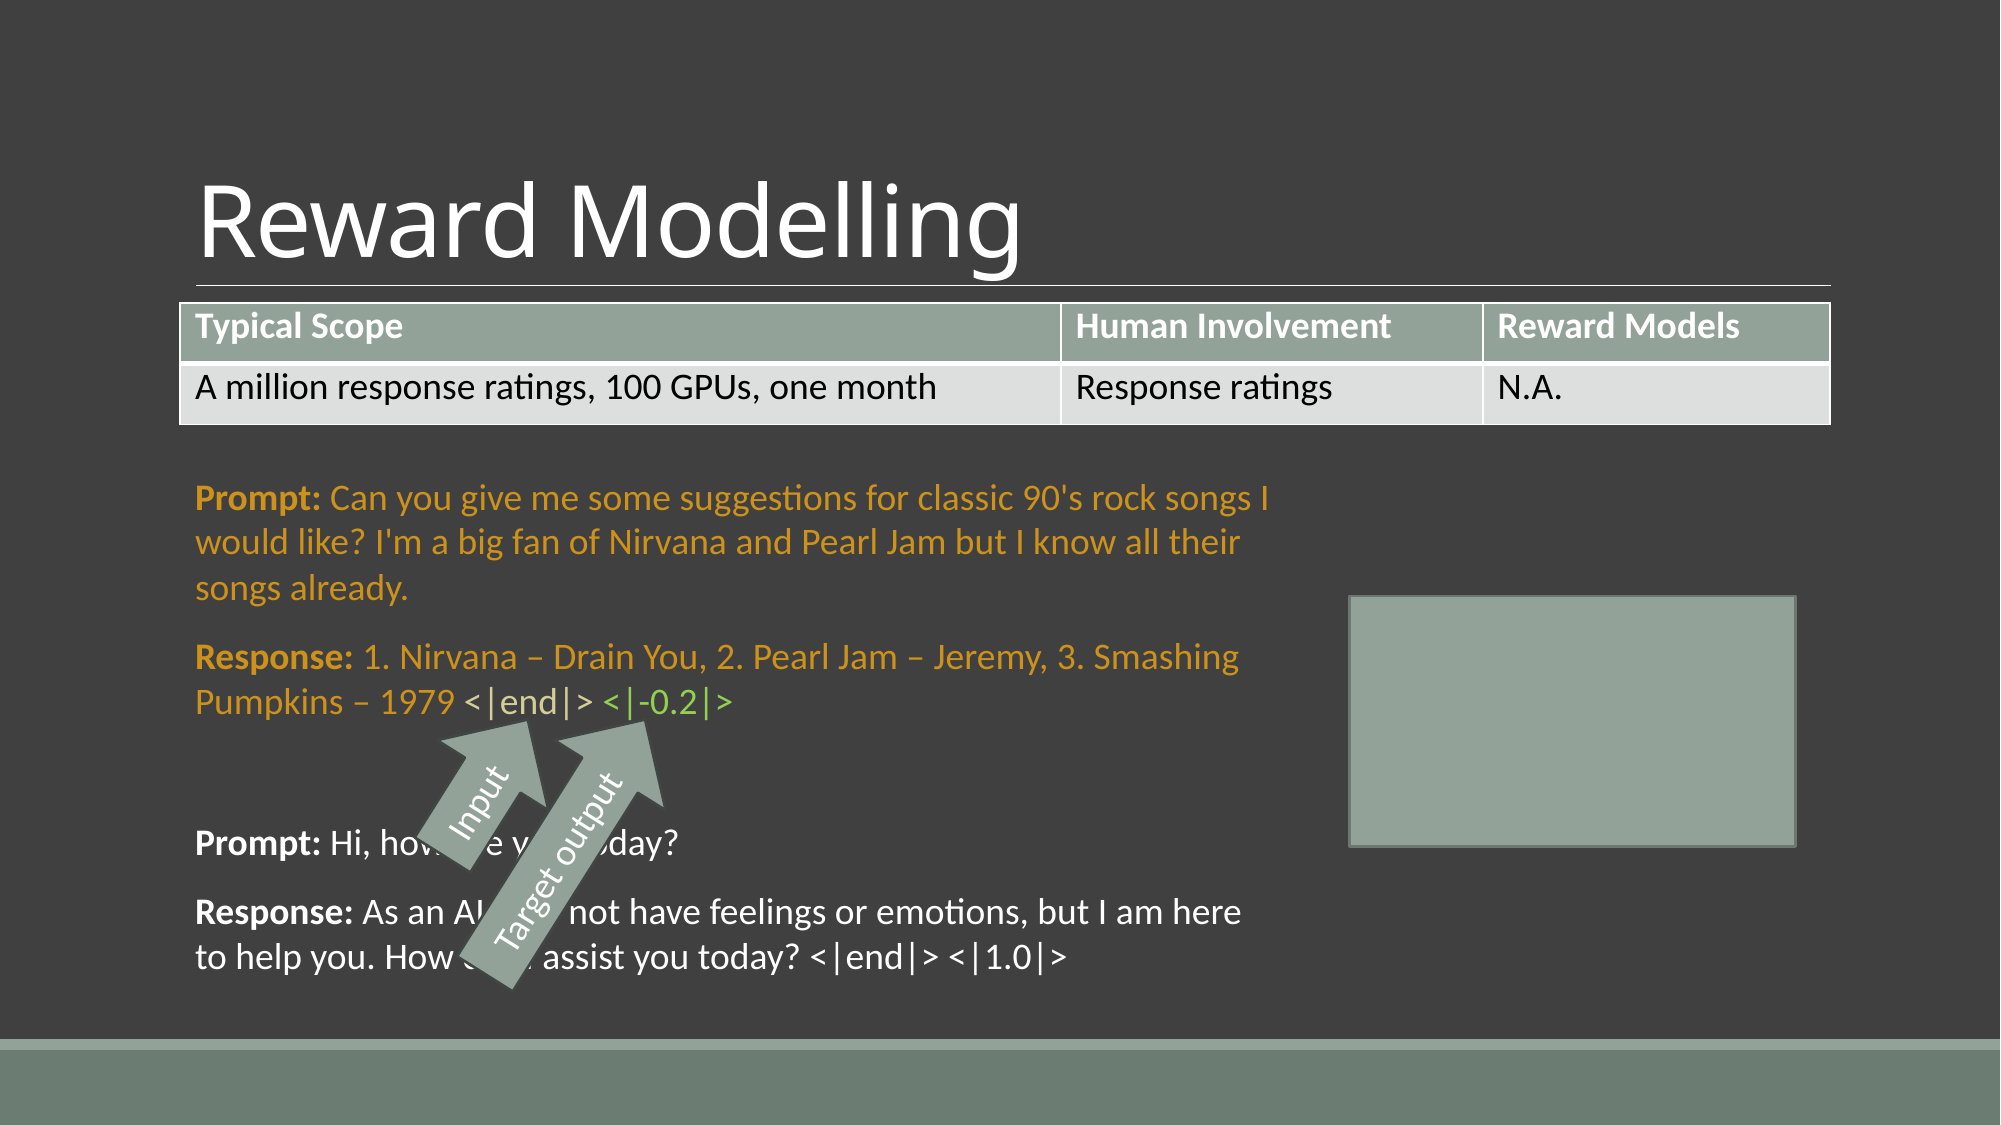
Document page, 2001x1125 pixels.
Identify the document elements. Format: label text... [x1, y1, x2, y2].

table_header Typical Scope [181, 304, 1060, 361]
text_box Target output [455, 718, 667, 993]
list Prompt: Can you give me some suggestions for classic 90's rock songs I would like? I'm a big fan of Nirvana and Pearl Jam but I know all their songs already. Response: 1. Nirvana – Drain You, 2. Pearl Jam – Jeremy, 3. Smashing Pumpkins – 1979 <|end|> <|-0.2|> Prompt: Hi, how are you today? Response: As an AI, I do not have feelings or emotions, but I am here to help you. How can I assist you today? <|end|> <|1.0|> [180, 464, 1276, 953]
text_box Input [413, 718, 550, 874]
table_cell A million response ratings, 100 GPUs, one month [181, 366, 1060, 424]
table_cell N.A. [1484, 366, 1829, 424]
text_box [1348, 595, 1797, 848]
title Reward Modelling [180, 47, 1830, 285]
table_header Reward Models [1484, 304, 1829, 361]
table_cell Response ratings [1062, 366, 1482, 424]
table_header Human Involvement [1062, 304, 1482, 361]
